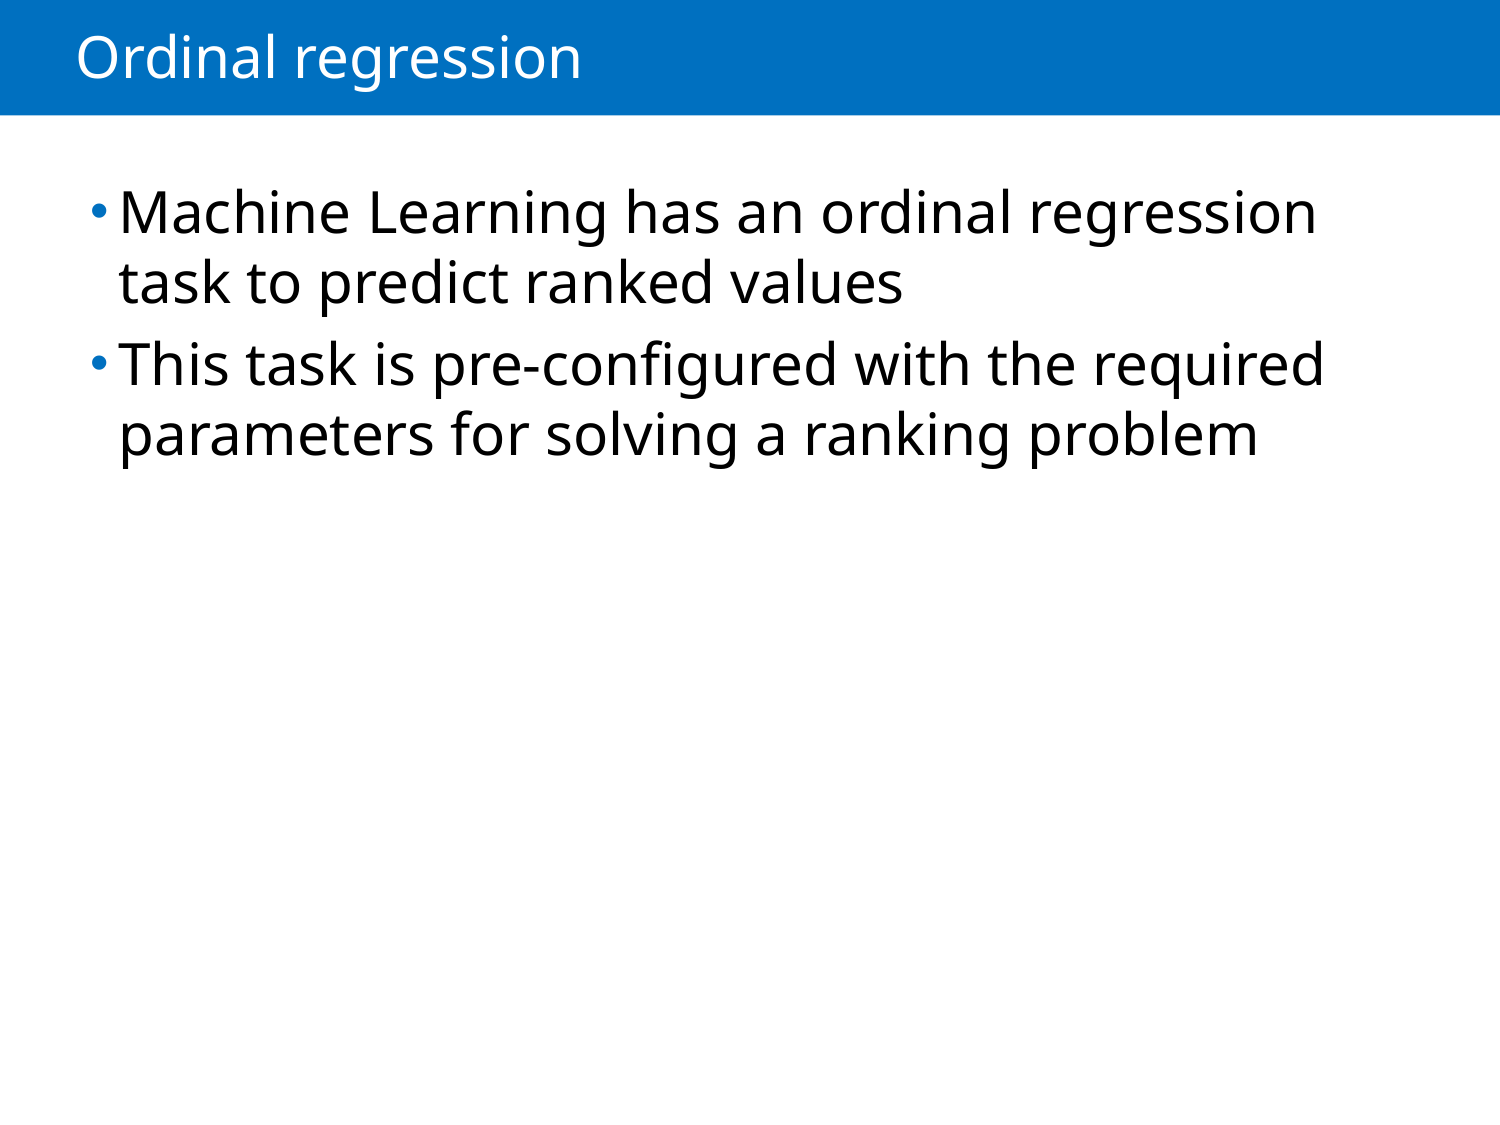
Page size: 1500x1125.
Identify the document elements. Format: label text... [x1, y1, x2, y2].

title Ordinal regression [75, 0, 1351, 122]
text_box Machine Learning has an ordinal regression task to predict ranked values This task is pre-configured with the required parameters for solving a ranking problem [75, 167, 1408, 1012]
